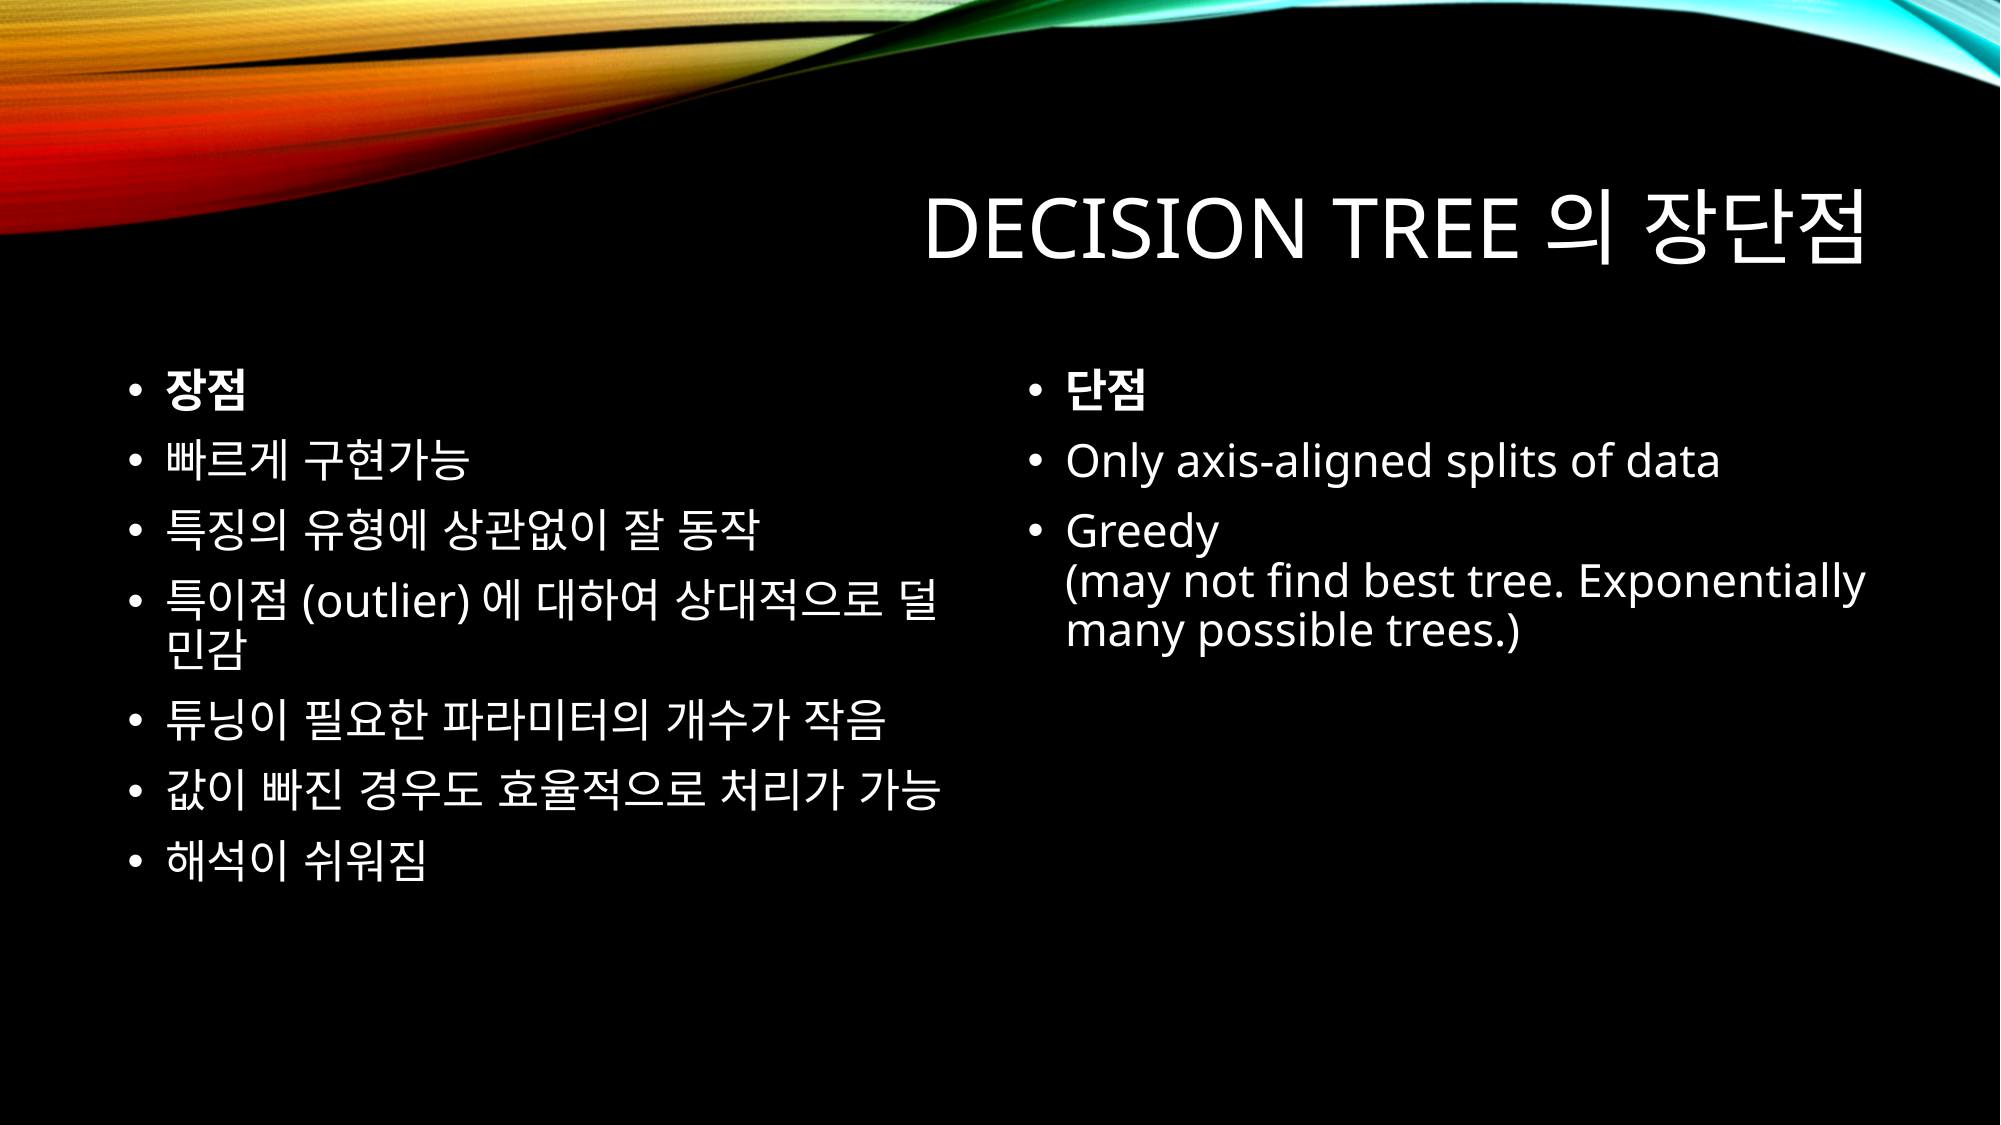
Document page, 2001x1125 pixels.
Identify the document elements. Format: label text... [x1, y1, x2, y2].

list 단점 Only axis-aligned splits of data Greedy (may not find best tree. Exponentially many possible trees.) [1012, 360, 1888, 1021]
list 장점 빠르게 구현가능 특징의 유형에 상관없이 잘 동작 특이점(outlier)에 대하여 상대적으로 덜 민감 튜닝이 필요한 파라미터의 개수가 작음 값이 빠진 경우도 효율적으로 처리가 가능 해석이 쉬워짐 [112, 360, 988, 1021]
title Decision Tree의 장단점 [474, 125, 1888, 338]
picture [0, 0, 2000, 237]
